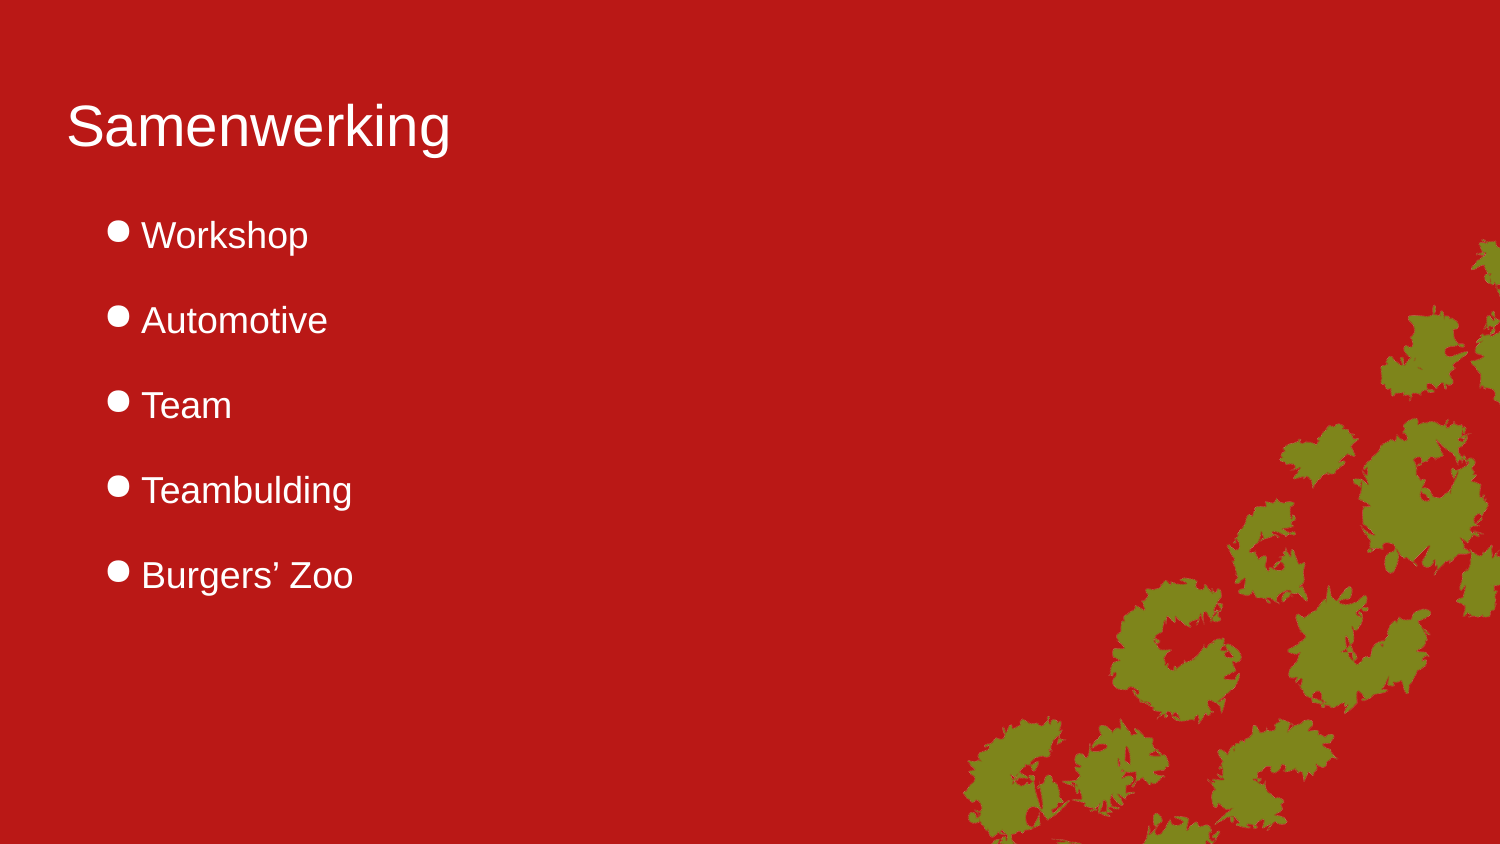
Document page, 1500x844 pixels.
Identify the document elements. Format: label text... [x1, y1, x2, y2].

list Workshop Automotive Team Teambulding Burgers’ Zoo [51, 189, 1145, 750]
picture [900, 176, 1500, 844]
title Samenwerking [51, 72, 1449, 167]
